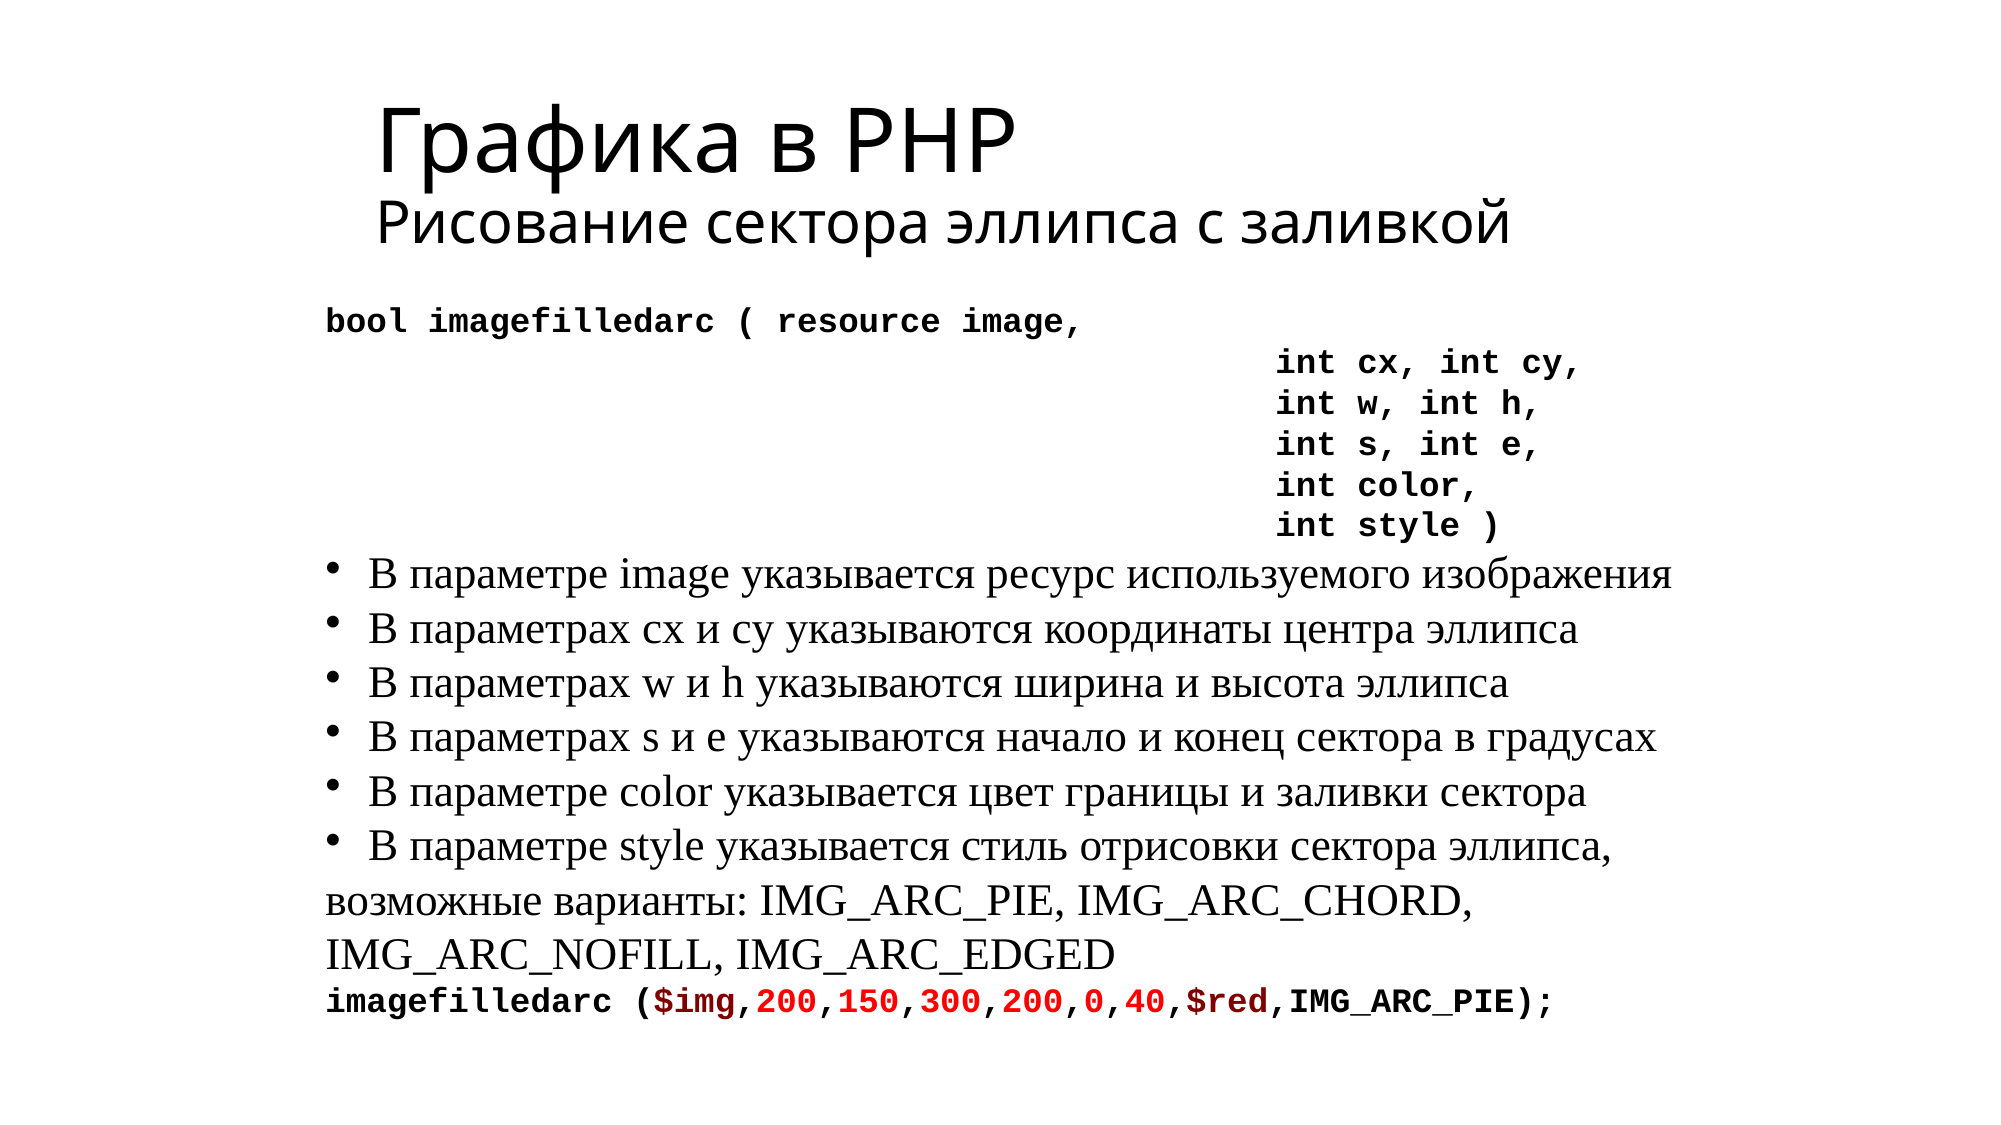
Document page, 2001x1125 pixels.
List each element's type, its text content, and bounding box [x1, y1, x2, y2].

text_box bool imagefilledarc ( resource image, int cx, int cy, int w, int h, int s, int e, int color, int style ) В параметре image указывается ресурс используемого изображения В параметрах cx и cy указываются координаты центра эллипса В параметрах w и h указываются ширина и высота эллипса В параметрах s и e указываются начало и конец сектора в градусах В параметре color указывается цвет границы и заливки сектора В параметре style указывается стиль отрисовки сектора эллипса, возможные варианты: IMG_ARC_PIE, IMG_ARC_CHORD, IMG_ARC_NOFILL, IMG_ARC_EDGED imagefilledarc ($img,200,150,300,200,0,40,$red,IMG_ARC_PIE); [311, 289, 1697, 1017]
title Графика в PHP Рисование сектора эллипса с заливкой [360, 89, 1642, 264]
